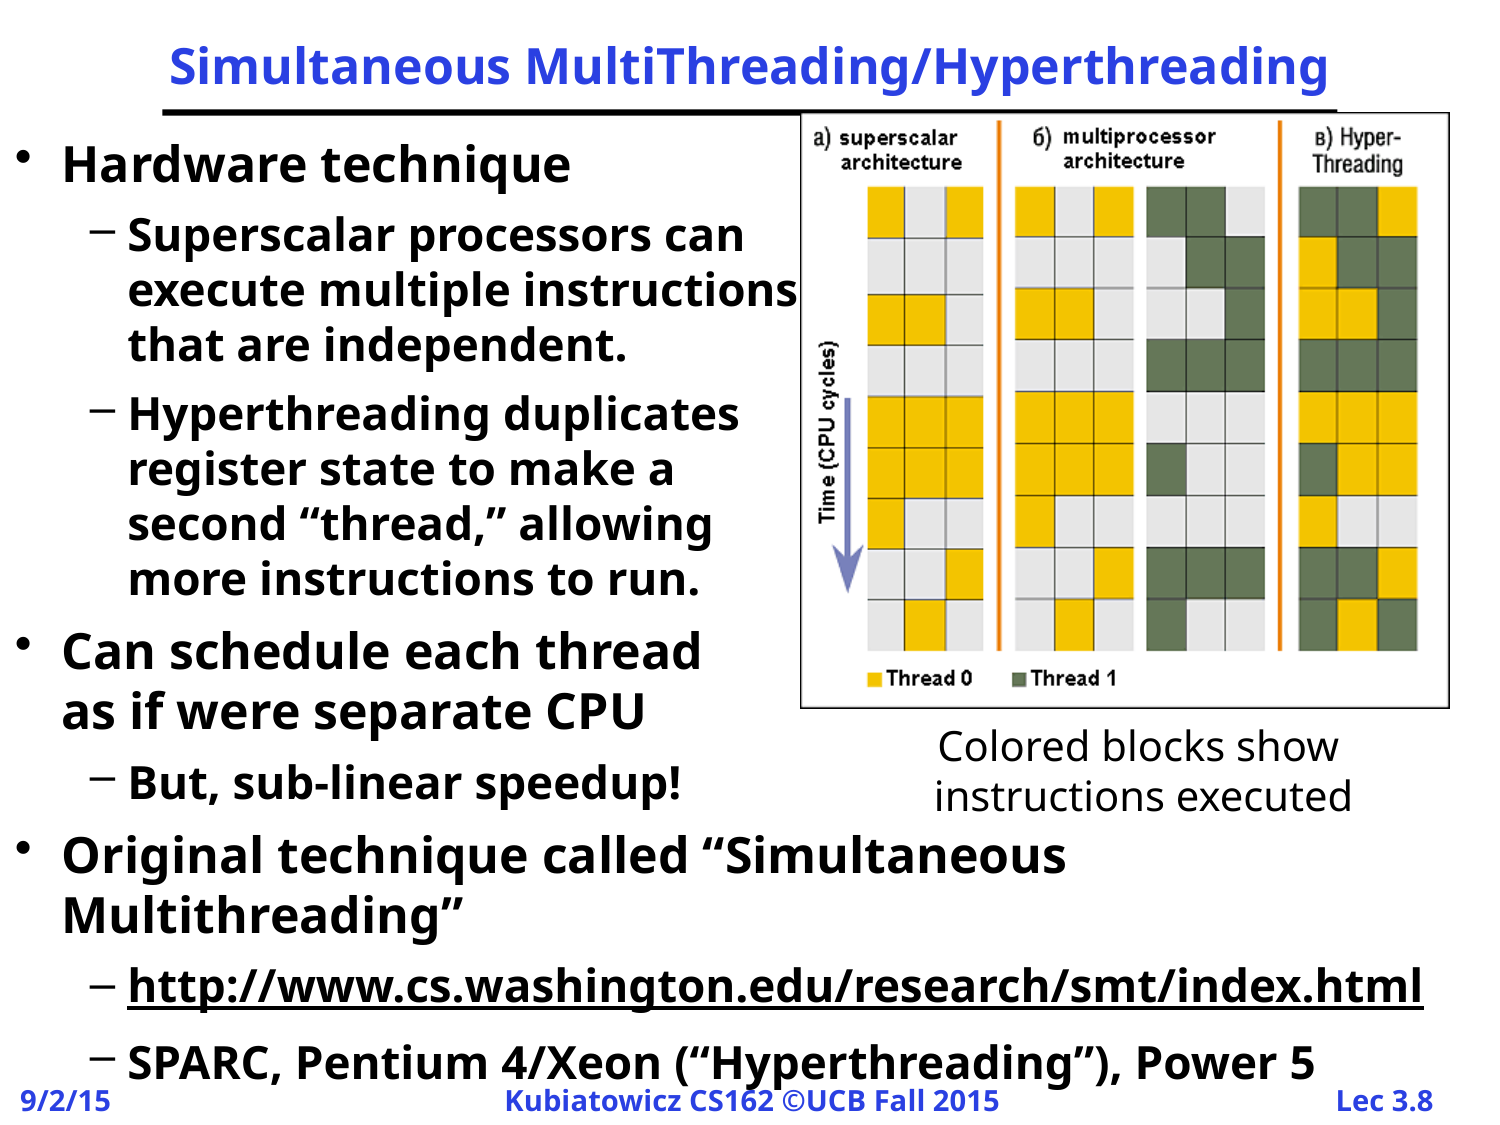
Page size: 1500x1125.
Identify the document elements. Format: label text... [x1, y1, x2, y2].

title Simultaneous MultiThreading/Hyperthreading [0, 24, 1500, 113]
list Hardware technique Superscalar processors can execute multiple instructions that are independent. Hyperthreading duplicates register state to make a second “thread,” allowing more instructions to run. Can schedule each thread as if were separate CPU But, sub-linear speedup! Original technique called “Simultaneous Multithreading” http://www.cs.washington.edu/research/smt/index.html SPARC, Pentium 4/Xeon (“Hyperthreading”), Power 5 [0, 125, 1475, 1125]
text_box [662, 112, 1500, 880]
